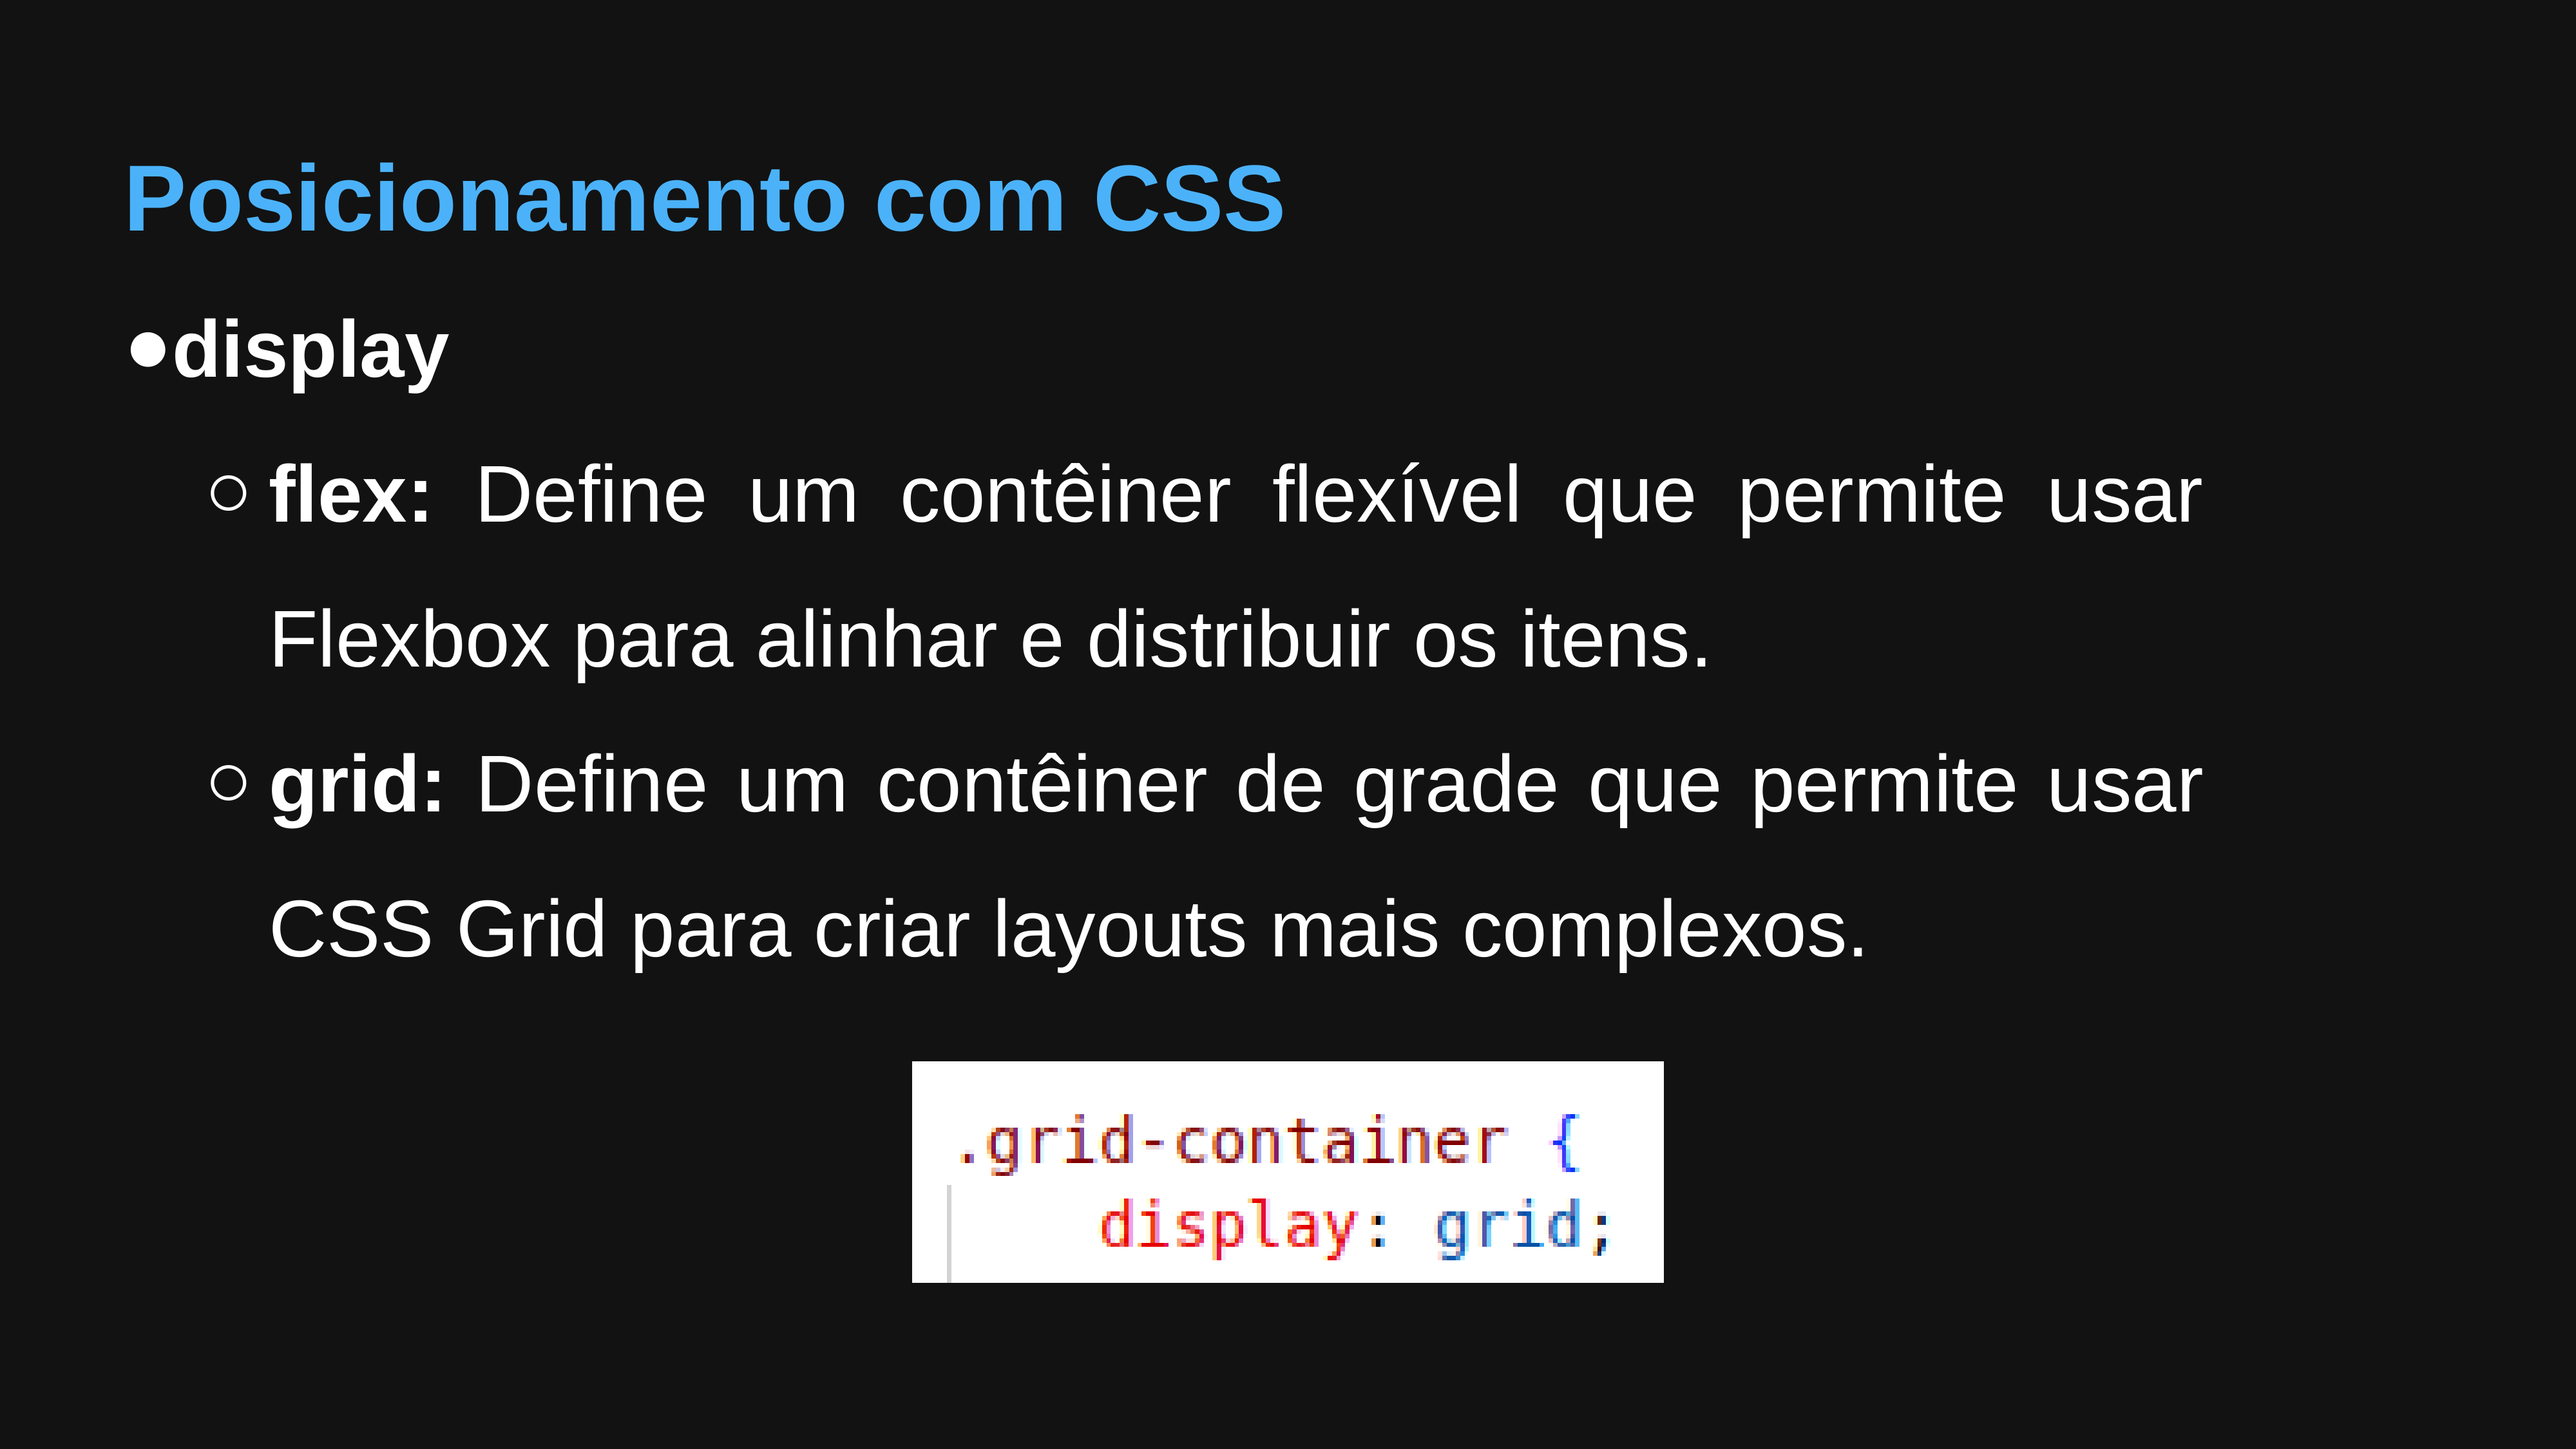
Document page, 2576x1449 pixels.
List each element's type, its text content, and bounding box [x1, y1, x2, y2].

text_box display flex: Define um contêiner flexível que permite usar Flexbox para alinhar e distribuir os itens. grid: Define um contêiner de grade que permite usar CSS Grid para criar layouts mais complexos. [114, 243, 2215, 1045]
text_box Posicionamento com CSS [114, 76, 2463, 255]
picture [912, 1061, 1664, 1283]
